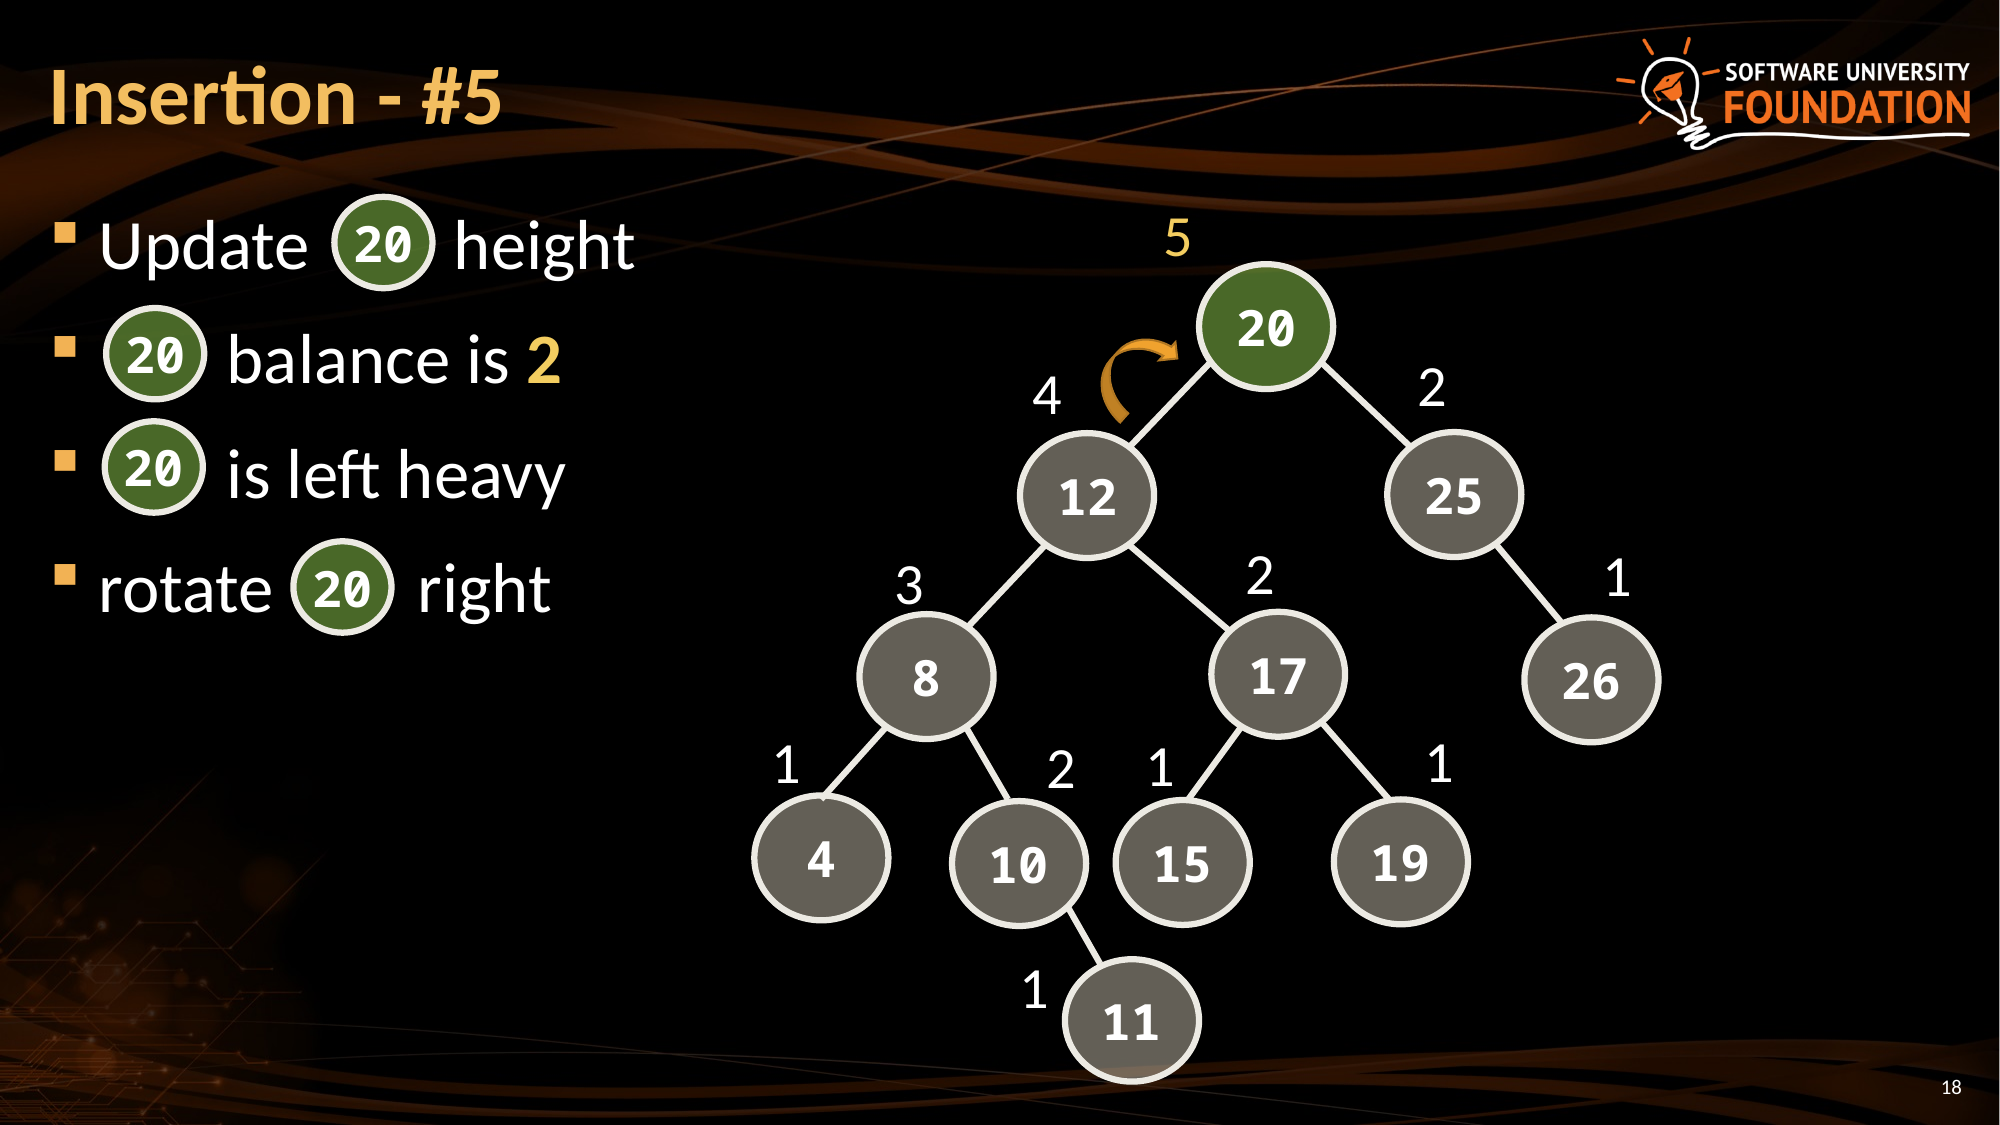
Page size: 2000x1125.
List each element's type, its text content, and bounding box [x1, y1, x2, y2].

text_box 3 [879, 538, 943, 624]
text_box 2 [1031, 722, 1095, 808]
text_box 26 [1524, 617, 1659, 743]
text_box 4 [1017, 348, 1081, 434]
title Insertion - #5 [30, 6, 1602, 189]
text_box 1 [1588, 530, 1651, 616]
text_box [1100, 338, 1179, 424]
text_box 20 [104, 421, 203, 513]
text_box 20 [293, 541, 392, 633]
text_box 12 [1020, 433, 1155, 559]
text_box 2 [1402, 340, 1484, 426]
text_box 19 [1333, 799, 1468, 925]
picture [0, 0, 2000, 1125]
text_box 11 [1065, 959, 1200, 1082]
list Update height balance is 2 is left heavy rotate right [31, 188, 1968, 1103]
text_box 25 [1387, 432, 1522, 558]
text_box 8 [859, 616, 994, 740]
text_box 15 [1115, 800, 1250, 925]
text_box 2 [1230, 528, 1293, 614]
text_box 1 [1130, 720, 1194, 806]
text_box 1 [756, 717, 820, 803]
text_box 20 [106, 308, 205, 400]
text_box 4 [754, 795, 889, 921]
text_box 5 [1148, 190, 1212, 276]
text_box 17 [1211, 613, 1346, 737]
text_box 10 [952, 801, 1087, 926]
text_box 20 [1199, 264, 1334, 390]
text_box 1 [1409, 717, 1473, 802]
text_box 20 [334, 196, 433, 289]
text_box 1 [1004, 942, 1067, 1028]
